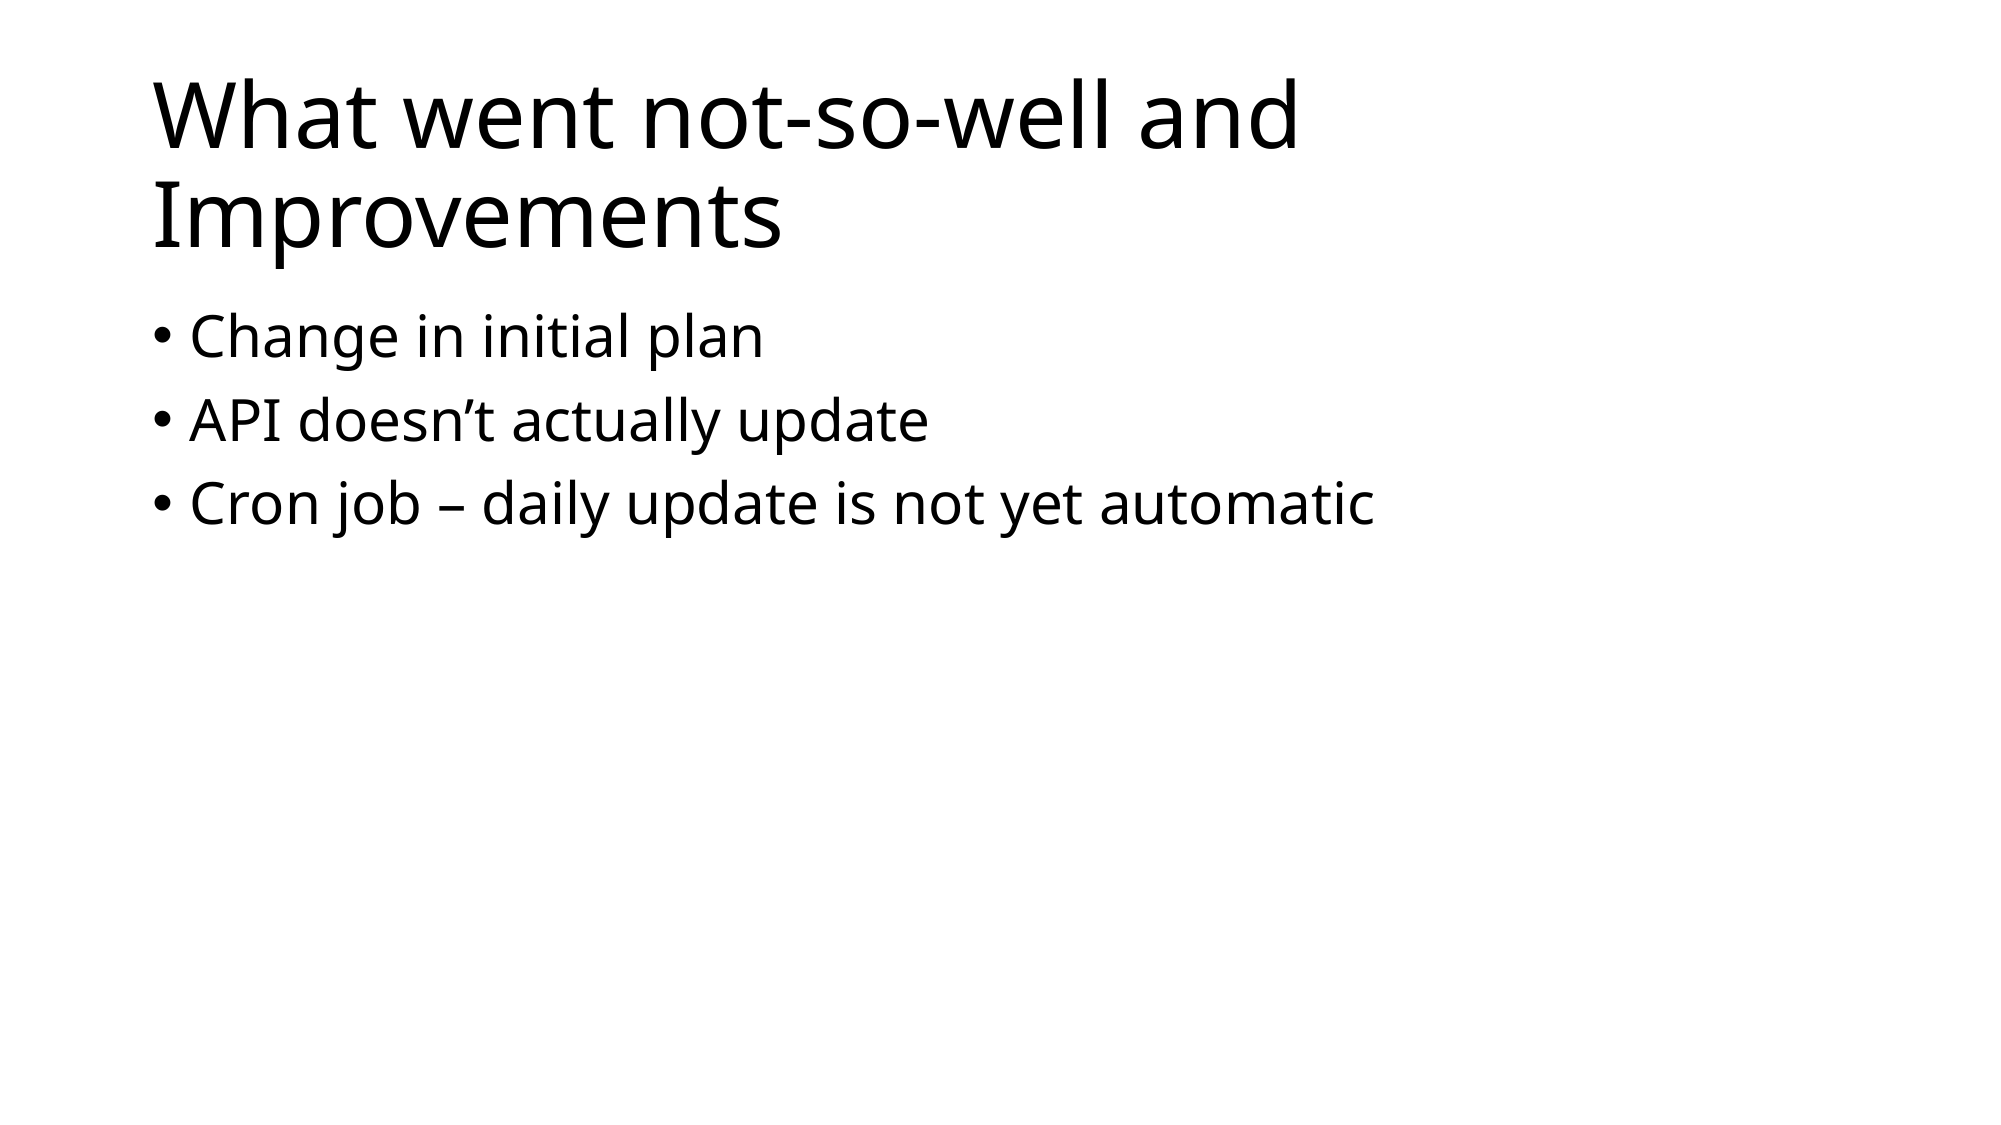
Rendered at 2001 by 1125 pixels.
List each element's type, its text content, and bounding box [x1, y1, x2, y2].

title What went not-so-well and Improvements [137, 59, 1863, 278]
list Change in initial plan API doesn’t actually update Cron job – daily update is not yet automatic [137, 299, 1863, 1014]
